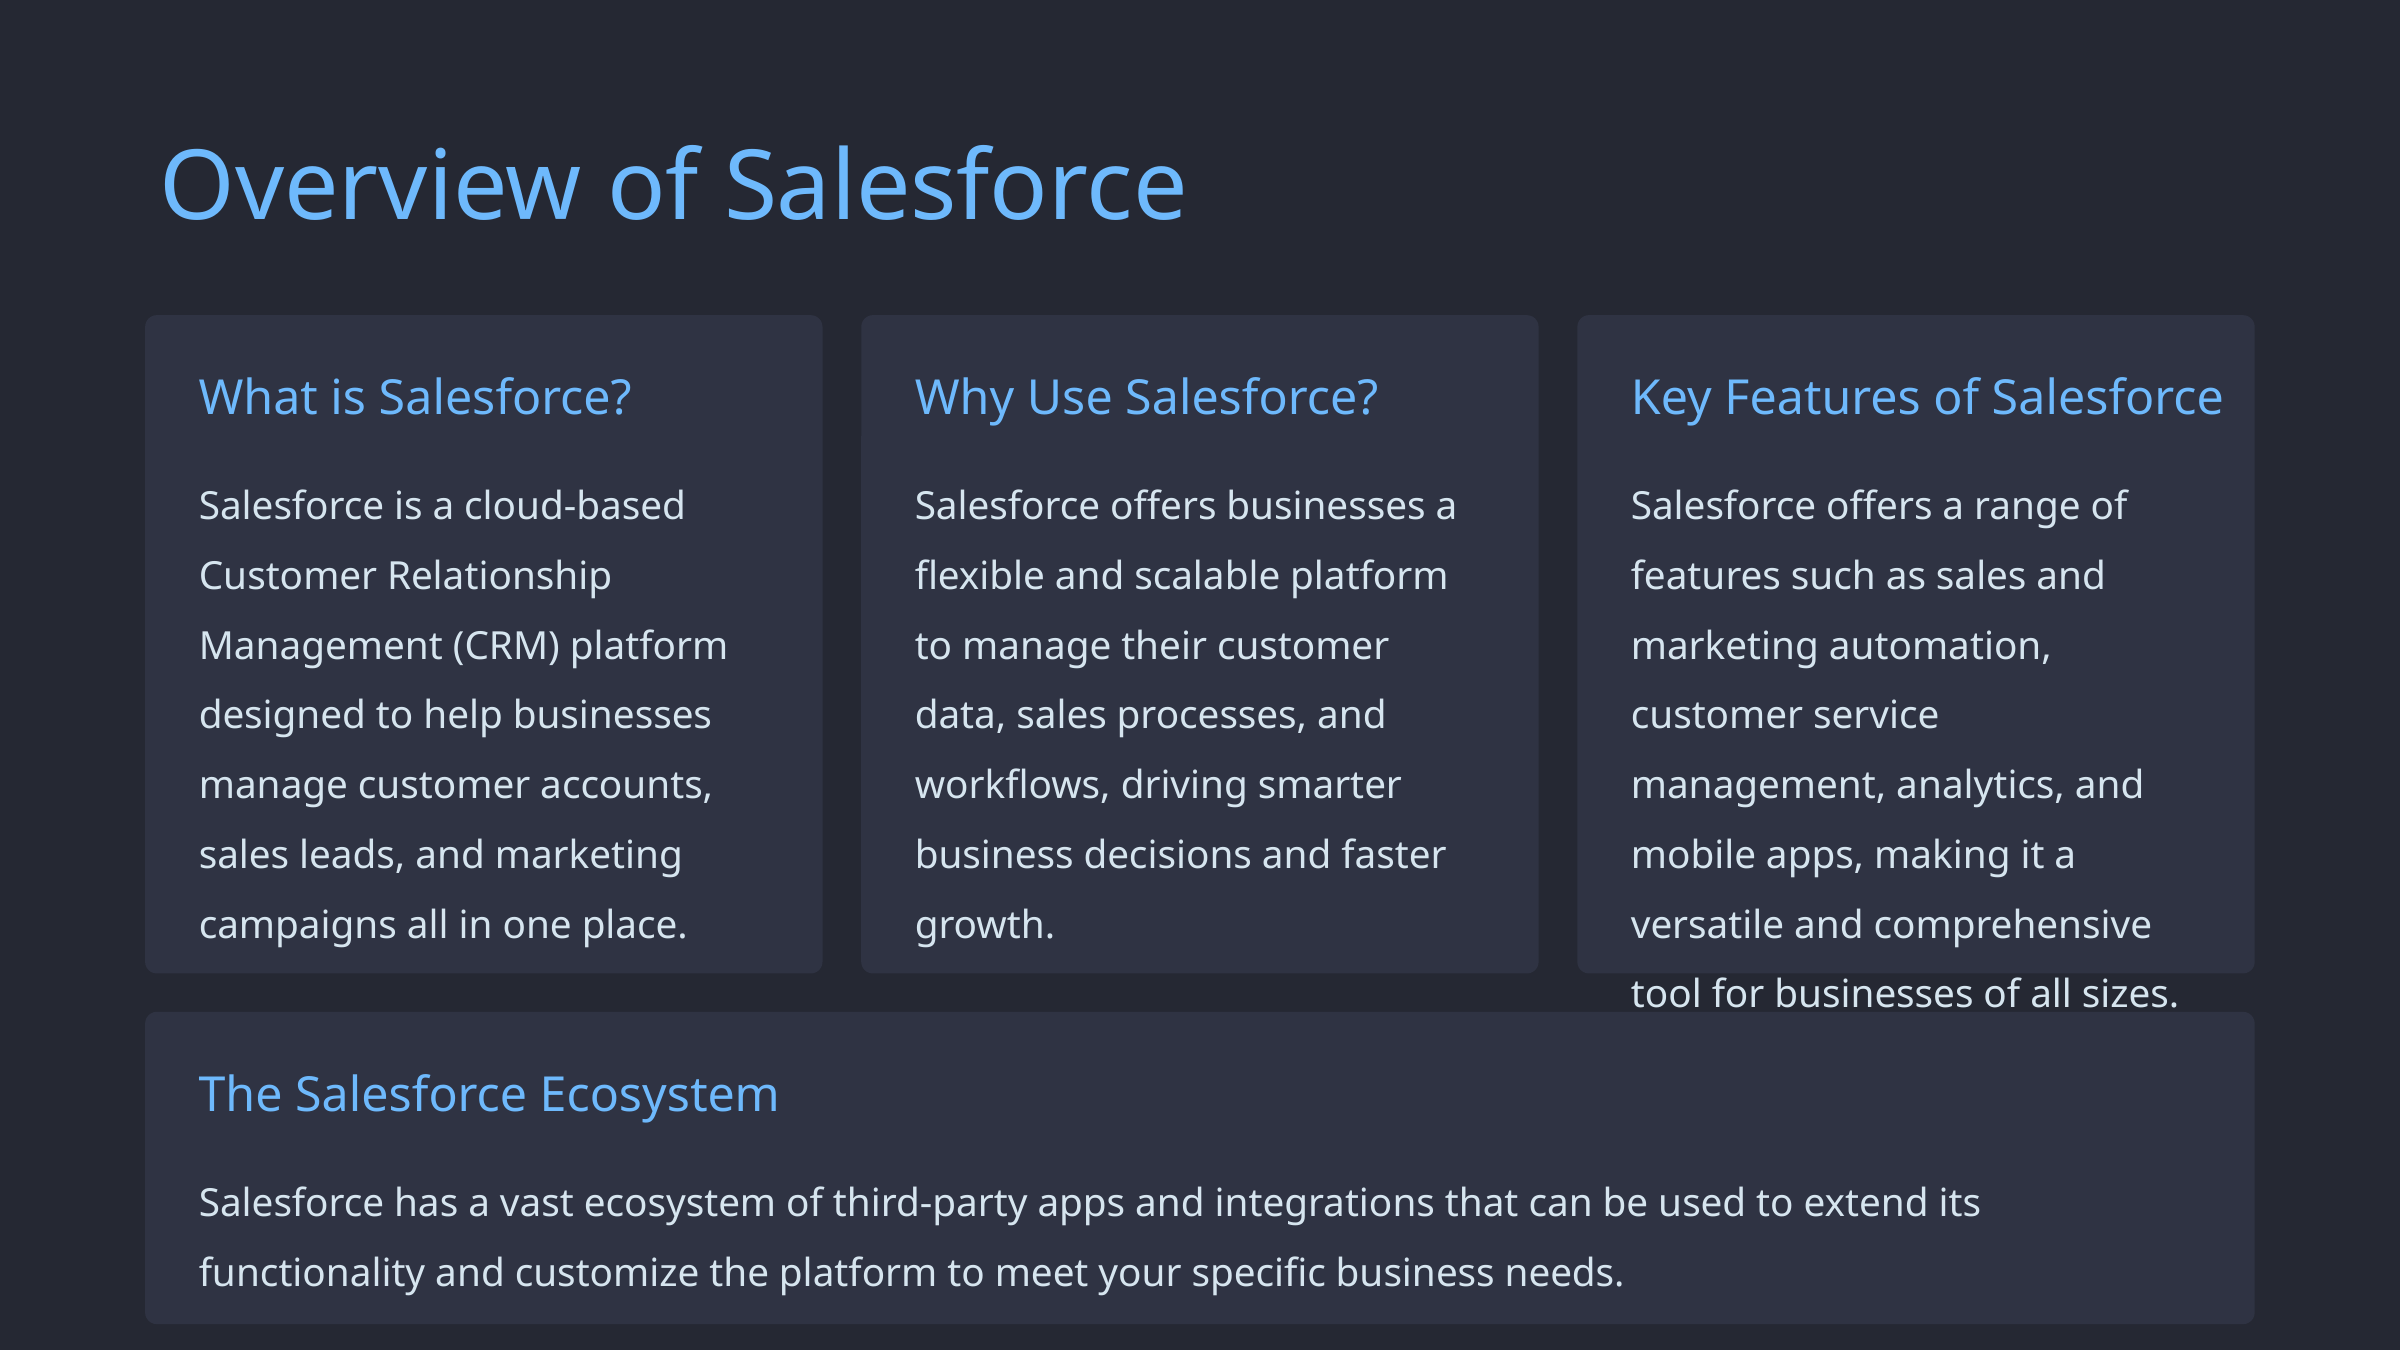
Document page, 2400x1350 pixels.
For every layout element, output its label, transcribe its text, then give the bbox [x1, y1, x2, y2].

text_box Key Features of Salesforce [1616, 353, 2209, 416]
text_box What is Salesforce? [183, 353, 623, 416]
text_box The Salesforce Ecosystem [183, 1050, 773, 1113]
text_box [1577, 315, 2255, 974]
text_box [0, 0, 2400, 1350]
text_box Why Use Salesforce? [899, 353, 1369, 416]
text_box Salesforce offers businesses a flexible and scalable platform to manage their customer data, sales processes, and workflows, driving smarter business decisions and faster growth. [900, 450, 1500, 866]
text_box Salesforce offers a range of features such as sales and marketing automation, customer service management, analytics, and mobile apps, making it a versatile and comprehensive tool for businesses of all sizes. [1616, 450, 2216, 935]
text_box [861, 315, 1539, 974]
text_box Salesforce has a vast ecosystem of third-party apps and integrations that can be used to extend its functionality and customize the platform to meet your specific business needs. [183, 1147, 2216, 1286]
text_box Overview of Salesforce [145, 105, 1174, 231]
text_box Salesforce is a cloud-based Customer Relationship Management (CRM) platform designed to help businesses manage customer accounts, sales leads, and marketing campaigns all in one place. [183, 450, 784, 866]
text_box [145, 315, 823, 974]
text_box [145, 1011, 2255, 1325]
